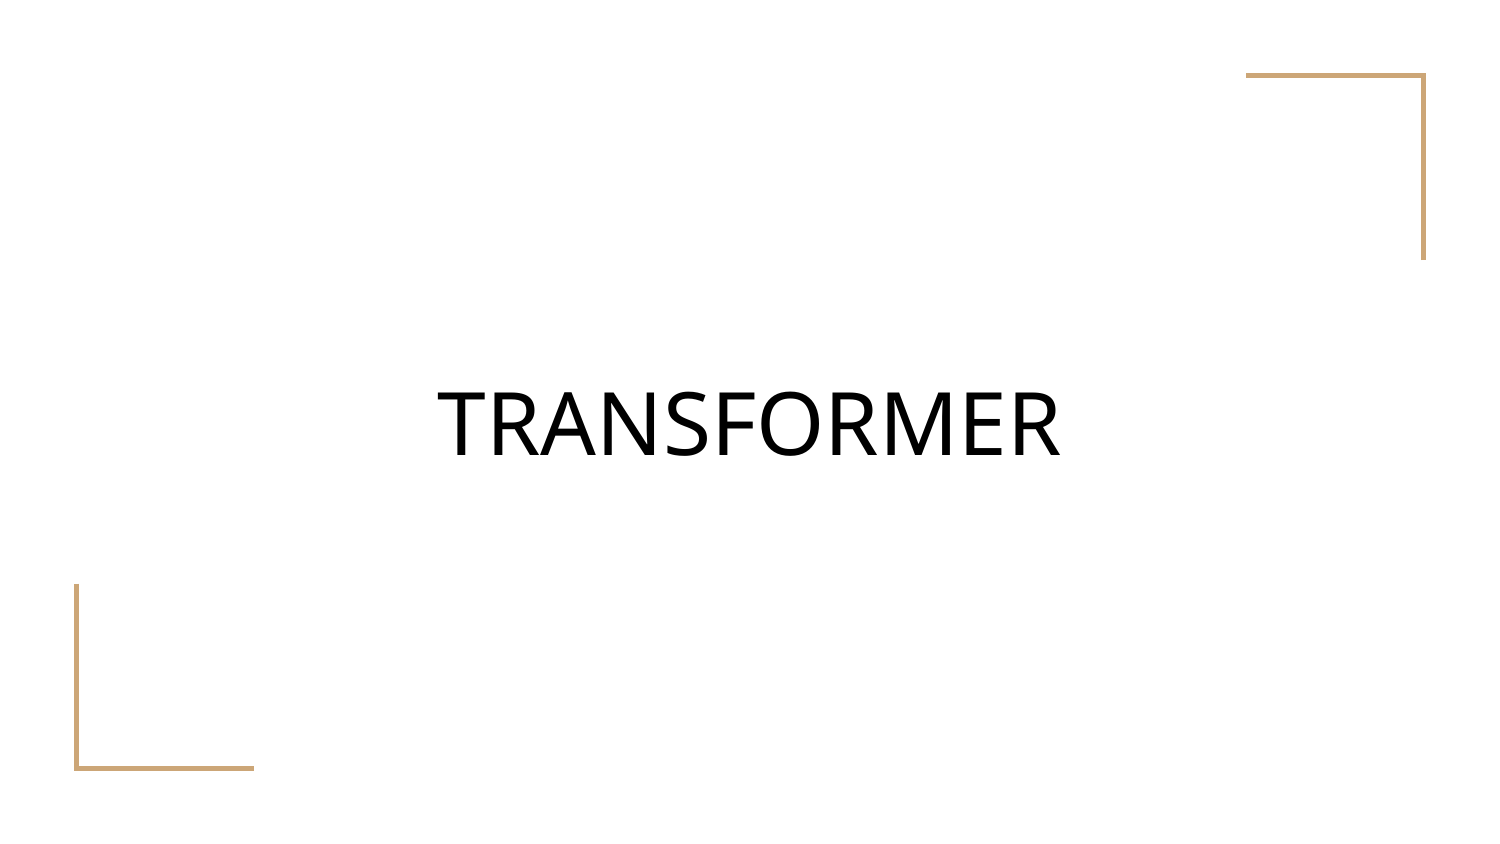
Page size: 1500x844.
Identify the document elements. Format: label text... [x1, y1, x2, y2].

title TRANSFORMER [126, 296, 1374, 548]
